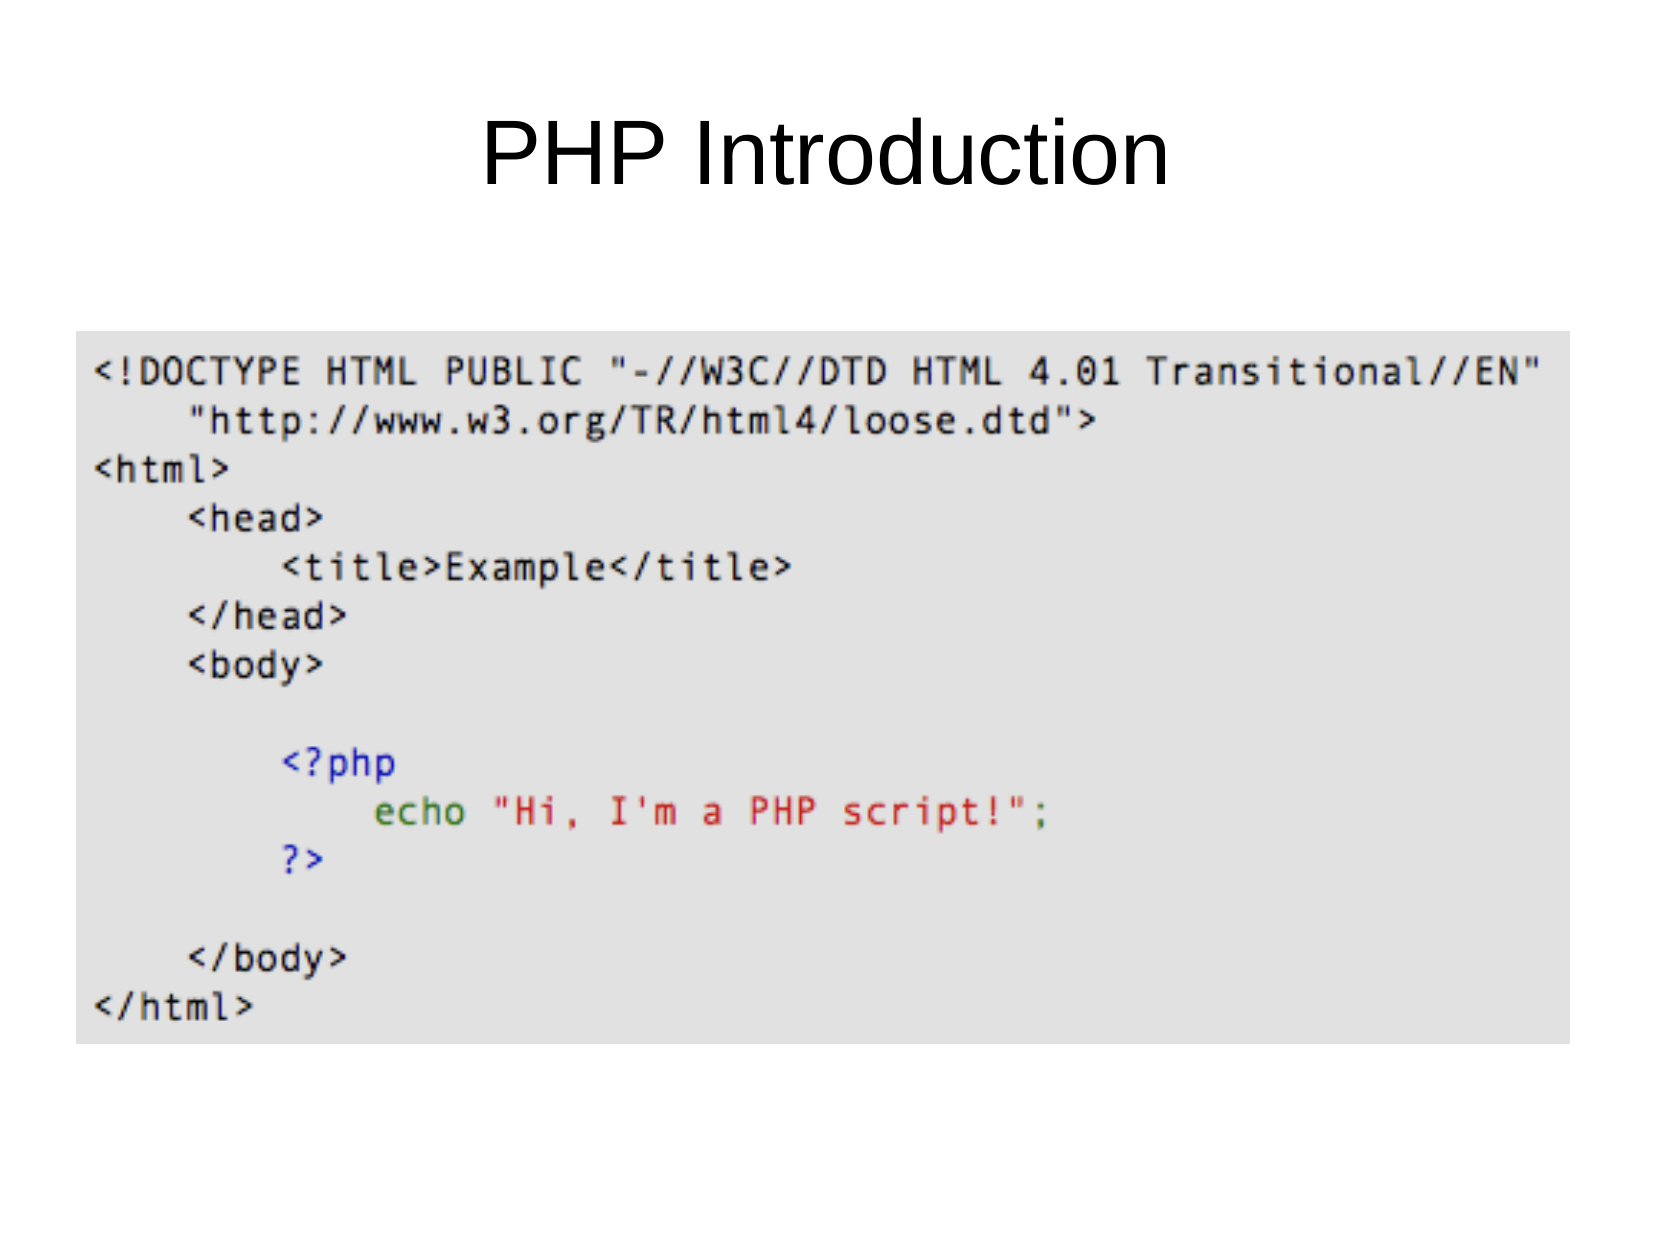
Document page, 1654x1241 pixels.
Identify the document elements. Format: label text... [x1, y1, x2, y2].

title PHP Introduction [82, 56, 1571, 250]
picture [76, 330, 1571, 1044]
